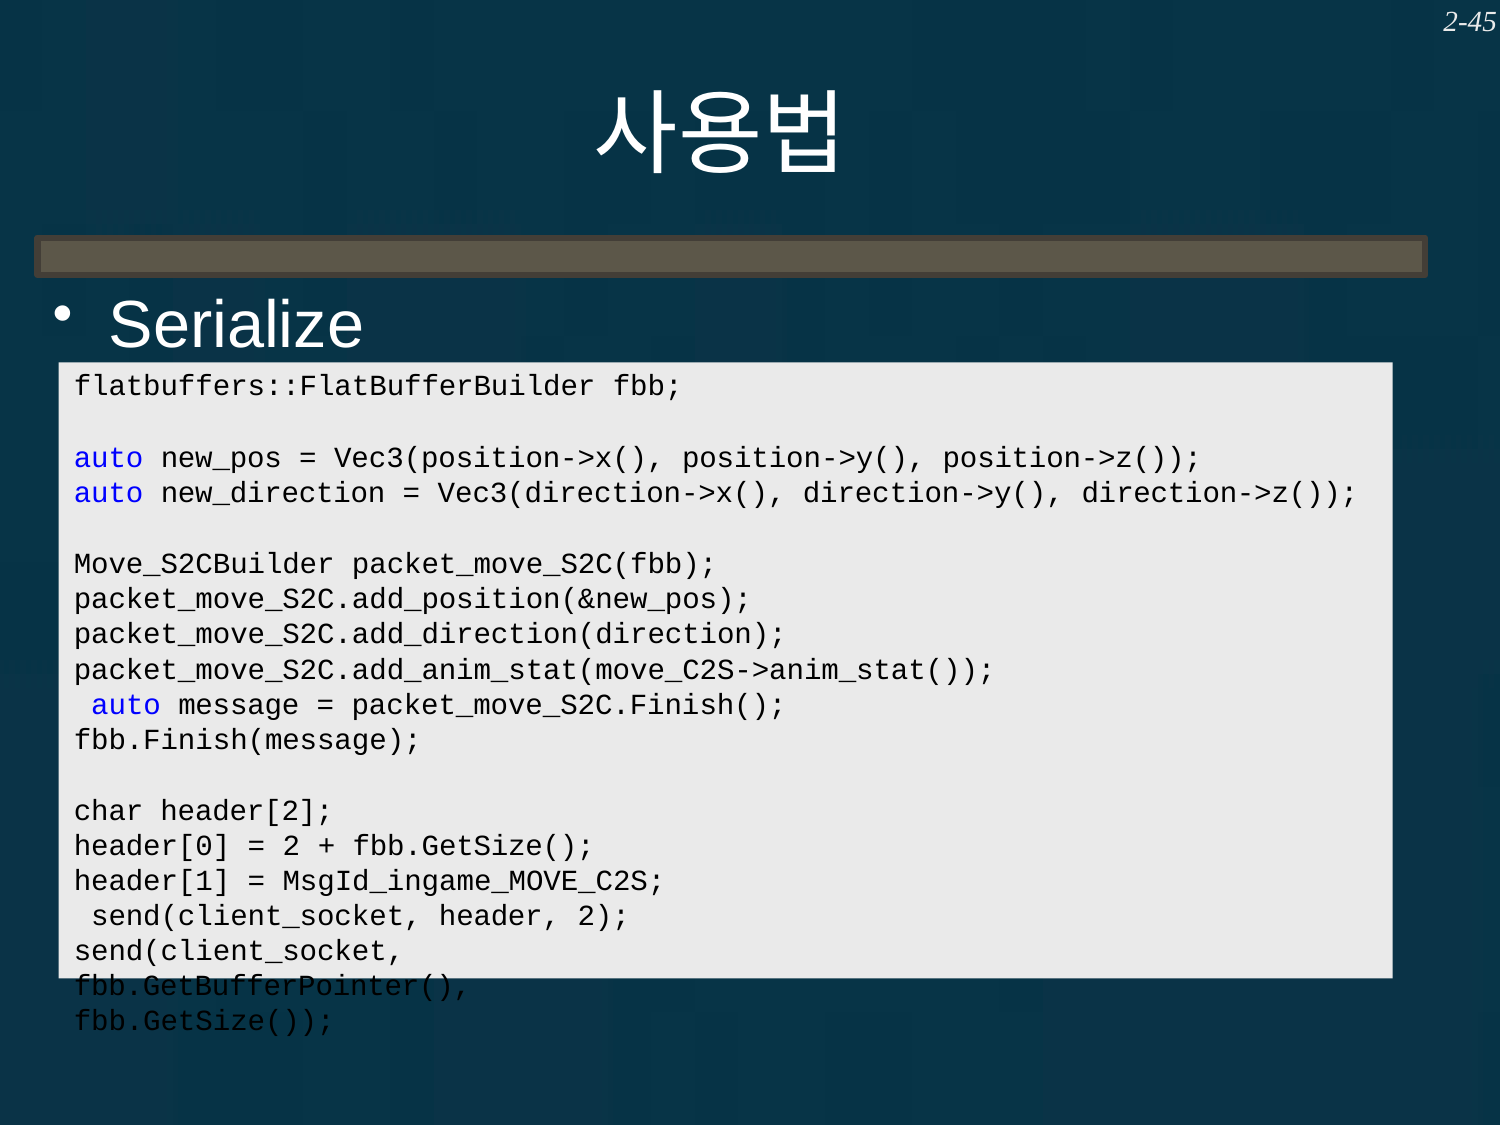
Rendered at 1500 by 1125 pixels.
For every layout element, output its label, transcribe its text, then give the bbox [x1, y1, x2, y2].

text_box flatbuffers::FlatBufferBuilder fbb; auto new_pos = Vec3(position->x(), position->y(), position->z()); auto new_direction = Vec3(direction->x(), direction->y(), direction->z()); Move_S2CBuilder packet_move_S2C(fbb); packet_move_S2C.add_position(&new_pos); packet_move_S2C.add_direction(direction); packet_move_S2C.add_anim_stat(move_C2S->anim_stat()); auto message = packet_move_S2C.Finish(); fbb.Finish(message); char header[2]; header[0] = 2 + fbb.GetSize(); header[1] = MsgId_ingame_MOVE_C2S; send(client_socket, header, 2); send(client_socket, fbb.GetBufferPointer(), fbb.GetSize()); [71, 364, 1368, 1037]
text_box 2-45 [1441, 0, 1500, 37]
text_box Serialize [50, 278, 367, 361]
title 사용법 [591, 72, 872, 263]
text_box [37, 237, 1426, 276]
picture [0, 0, 1500, 1125]
text_box [58, 362, 1393, 979]
